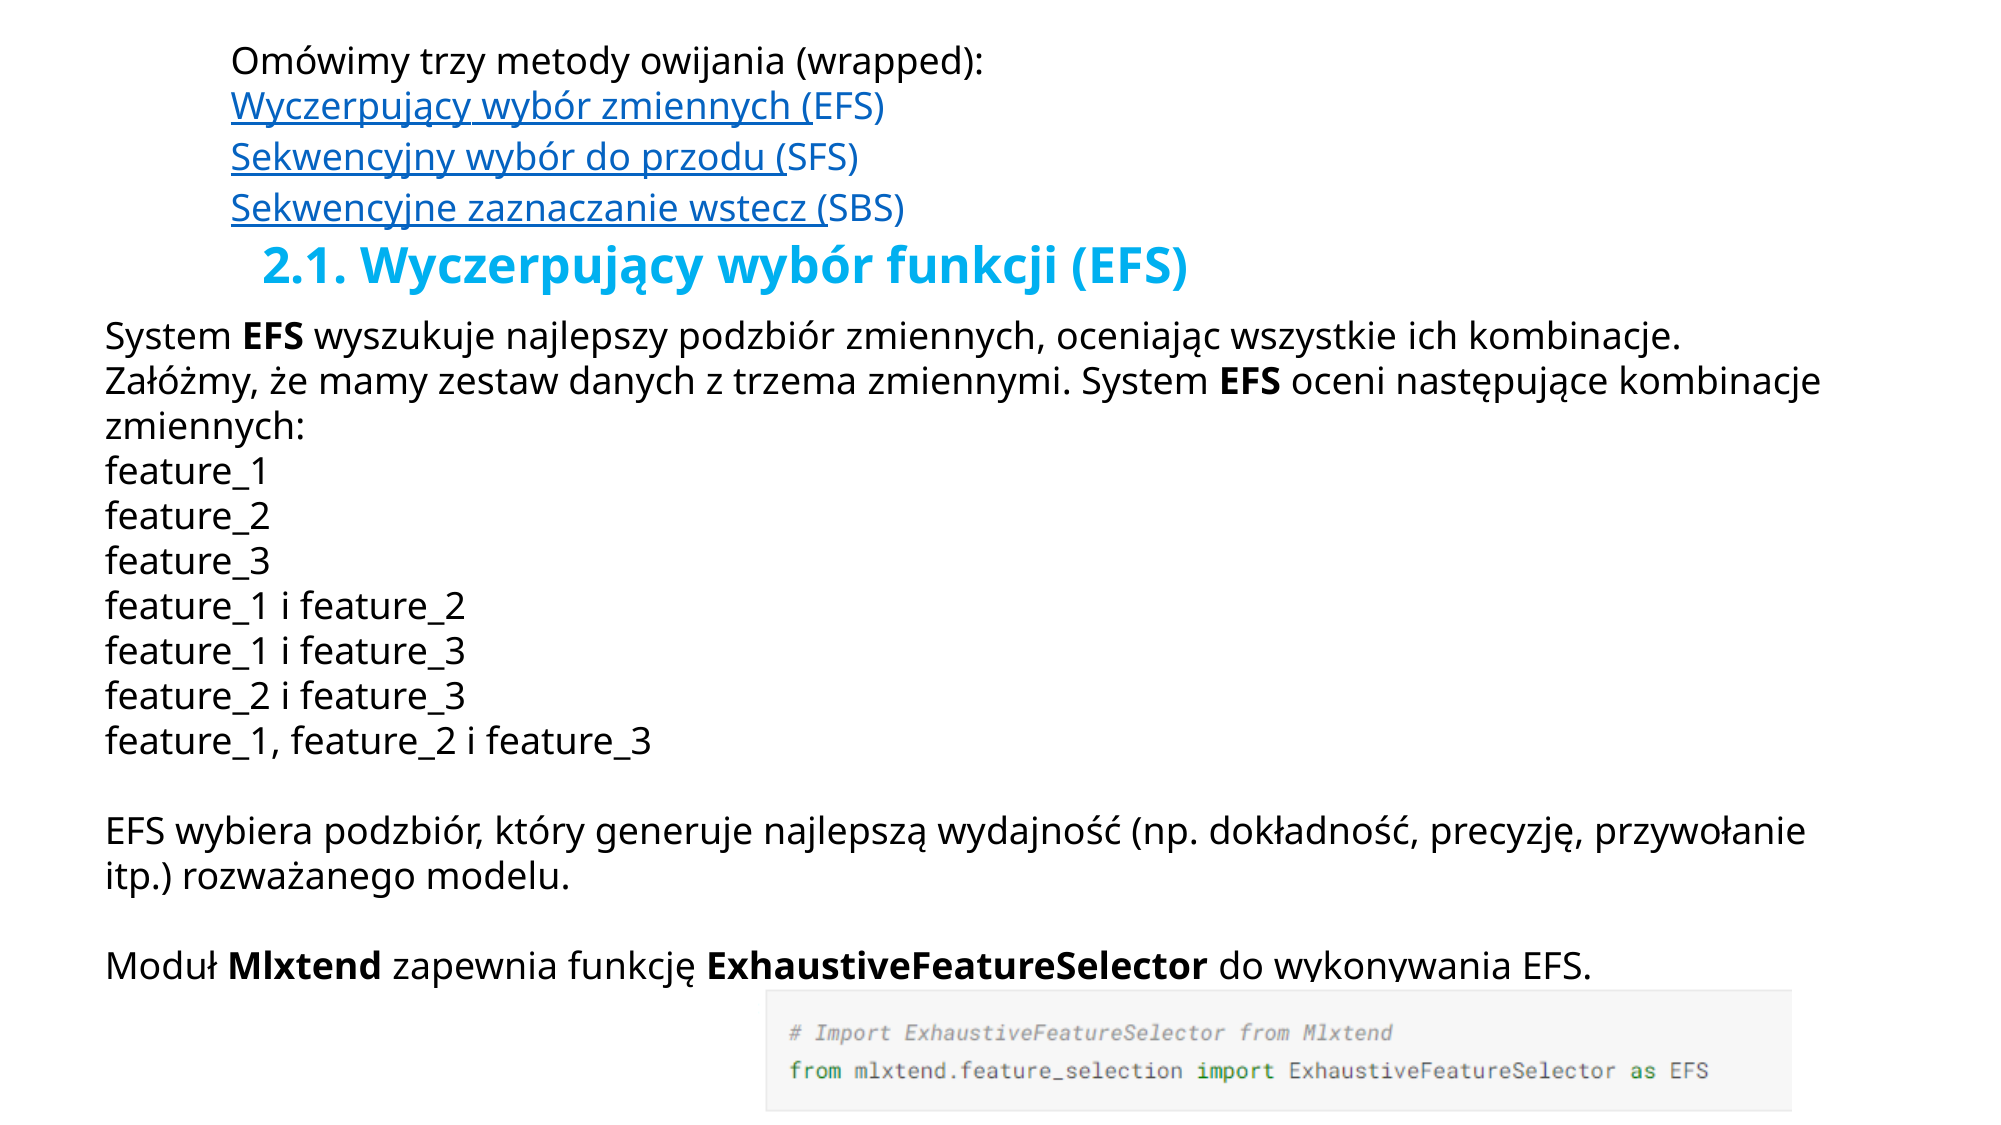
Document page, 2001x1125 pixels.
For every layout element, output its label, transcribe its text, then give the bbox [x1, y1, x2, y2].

text_box Omówimy trzy metody owijania (wrapped): Wyczerpujący wybór zmiennych (EFS) Sekwencyjny wybór do przodu (SFS) Sekwencyjne zaznaczanie wstecz (SBS) [215, 29, 1217, 288]
text_box System EFS wyszukuje najlepszy podzbiór zmiennych, oceniając wszystkie ich kombinacje. Załóżmy, że mamy zestaw danych z trzema zmiennymi. System EFS oceni następujące kombinacje zmiennych: feature_1 feature_2 feature_3 feature_1 i feature_2 feature_1 i feature_3 feature_2 i feature_3 feature_1, feature_2 i feature_3 EFS wybiera podzbiór, który generuje najlepszą wydajność (np. dokładność, precyzję, przywołanie itp.) rozważanego modelu. Moduł Mlxtend zapewnia funkcję ExhaustiveFeatureSelector do wykonywania EFS. [89, 304, 1838, 1040]
text_box 2.1. Wyczerpujący wybór funkcji (EFS) [247, 226, 1248, 304]
picture [758, 982, 1792, 1125]
